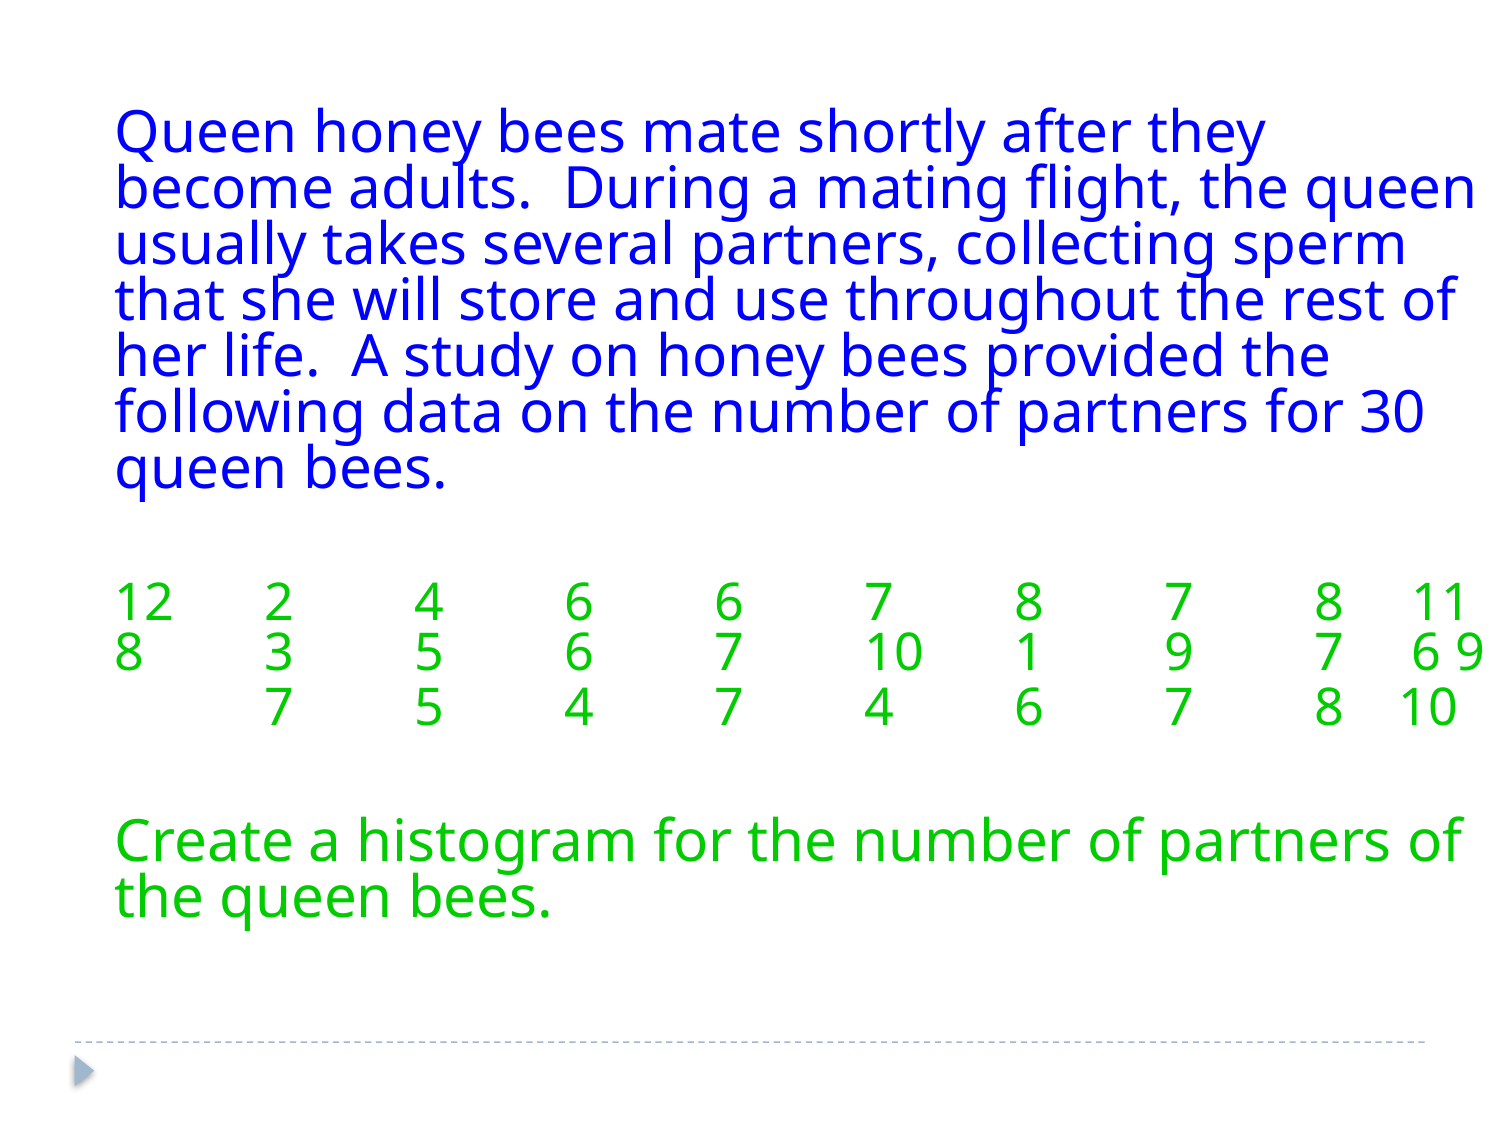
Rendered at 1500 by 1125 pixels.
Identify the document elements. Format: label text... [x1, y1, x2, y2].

list Queen honey bees mate shortly after they become adults. During a mating flight, the queen usually takes several partners, collecting sperm that she will store and use throughout the rest of her life. A study on honey bees provided the following data on the number of partners for 30 queen bees. 12 2 4 6 6 7 8 7 8 11 8 3 5 6 7 10 1 9 7 6 9 7 5 4 7 4 6 7 8 10 Create a histogram for the number of partners of the queen bees. [99, 99, 1500, 1063]
